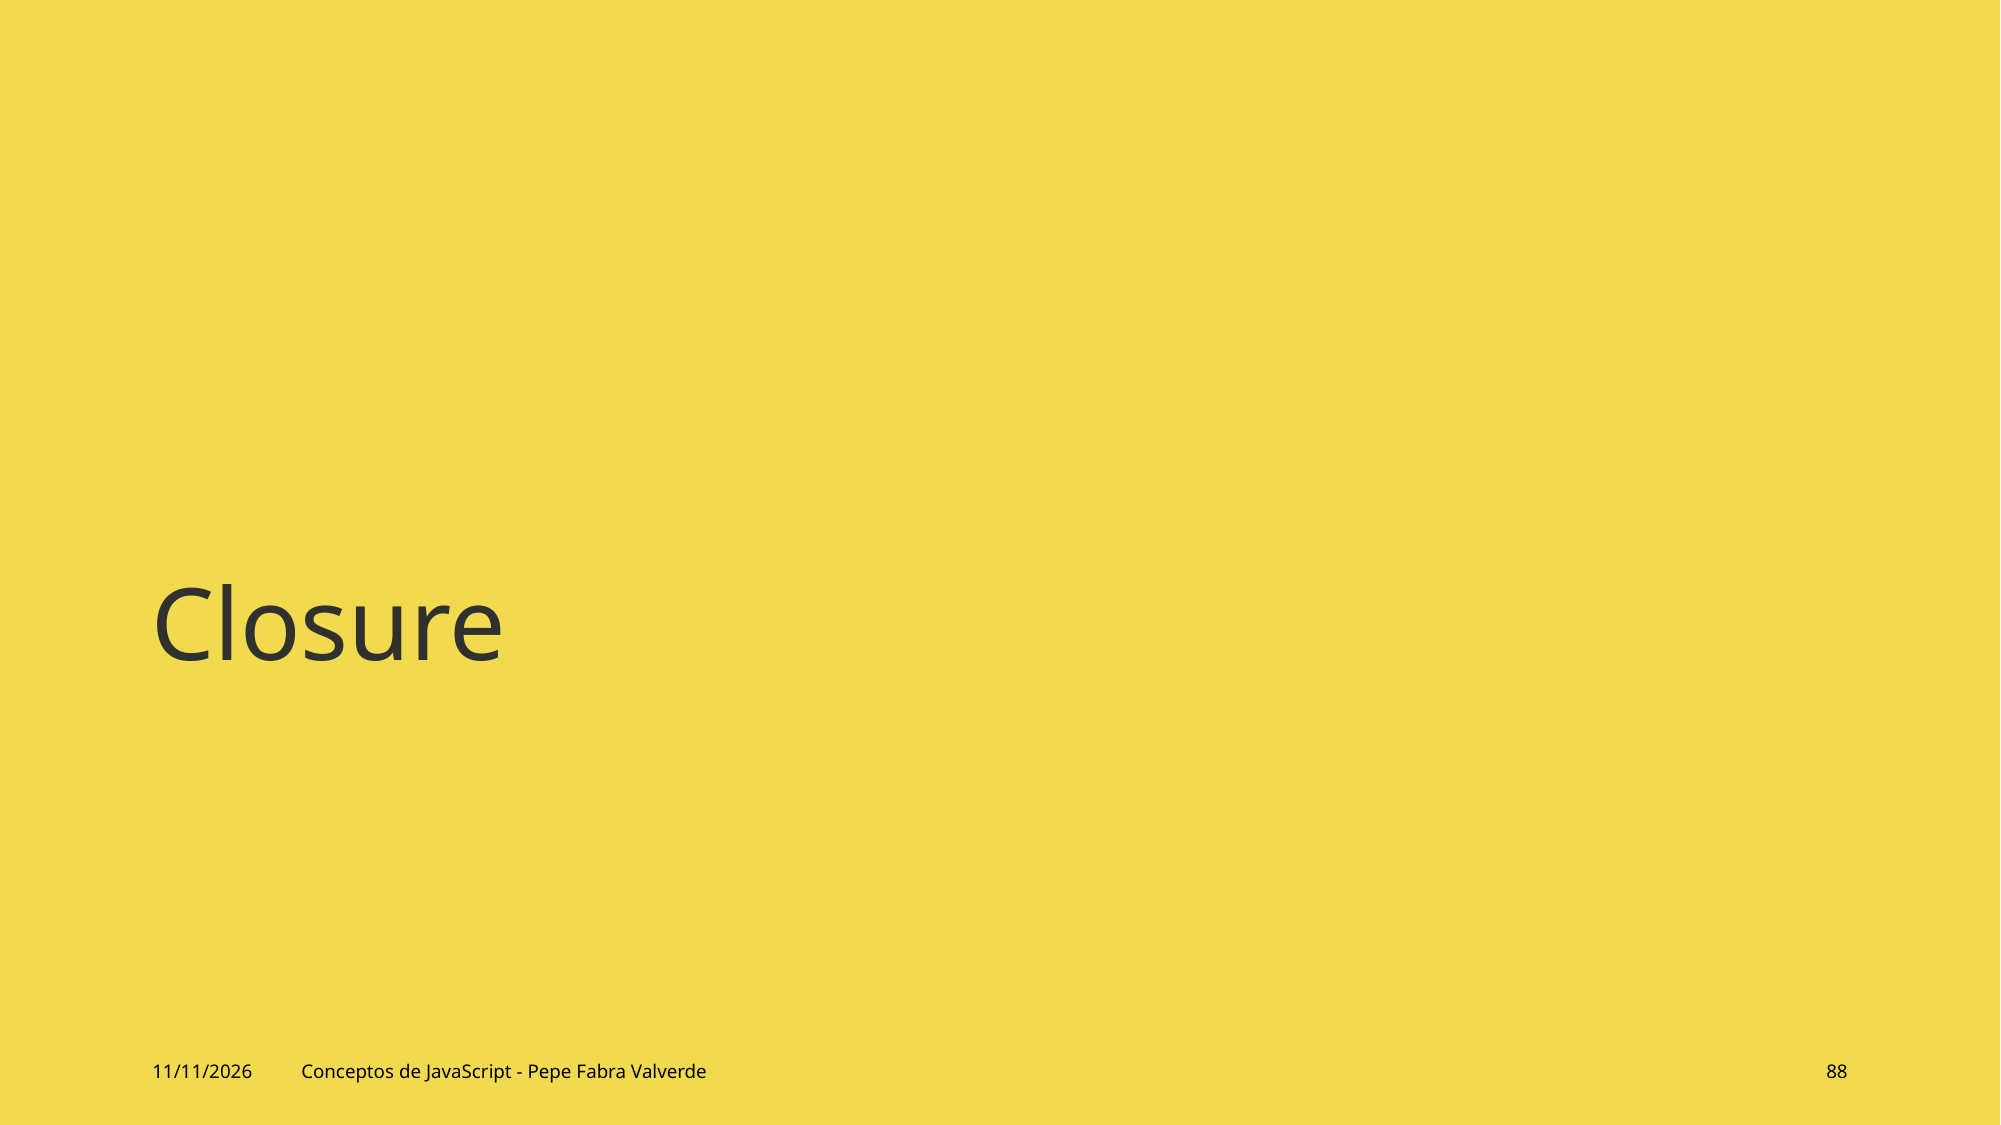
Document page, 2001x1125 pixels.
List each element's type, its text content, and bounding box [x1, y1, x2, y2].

footer Conceptos de JavaScript - Pepe Fabra Valverde [286, 1042, 962, 1103]
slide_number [137, 1042, 281, 1103]
title Closure [136, 60, 1862, 688]
slide_number 88 [1412, 1042, 1863, 1103]
